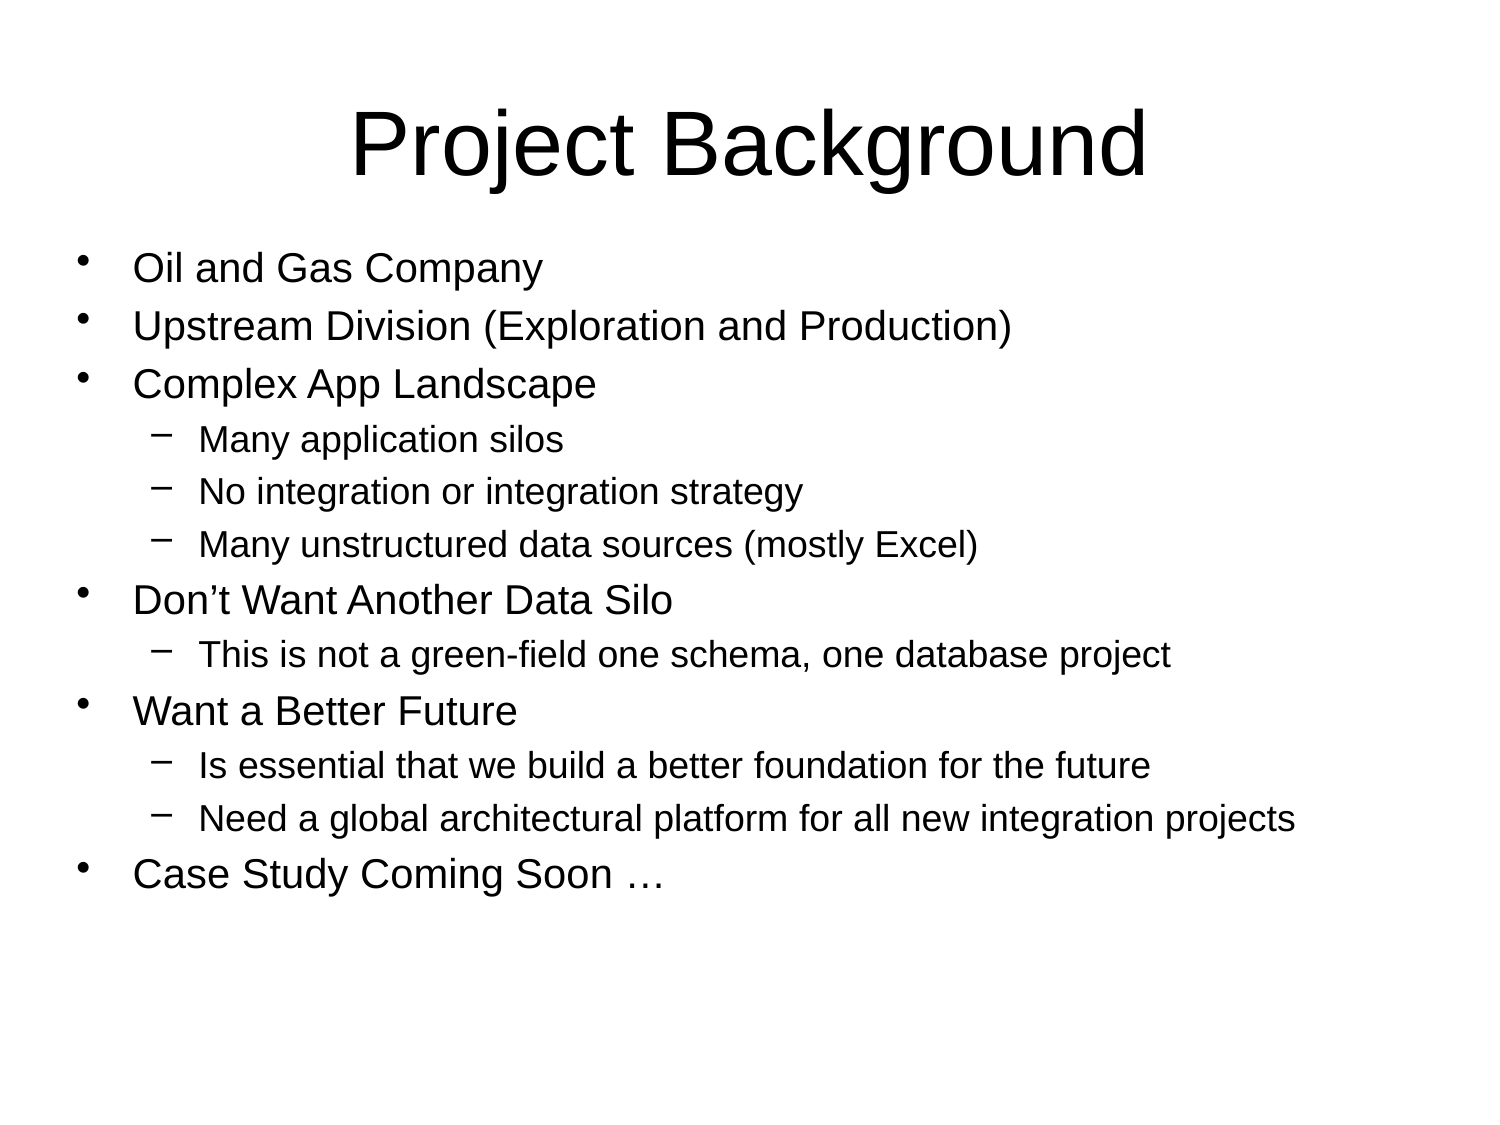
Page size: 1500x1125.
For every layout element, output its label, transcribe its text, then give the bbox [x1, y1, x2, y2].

title Project Background [75, 45, 1425, 233]
list Oil and Gas Company Upstream Division (Exploration and Production) Complex App Landscape Many application silos No integration or integration strategy Many unstructured data sources (mostly Excel) Don’t Want Another Data Silo This is not a green-field one schema, one database project Want a Better Future Is essential that we build a better foundation for the future Need a global architectural platform for all new integration projects Case Study Coming Soon … [61, 184, 1412, 1071]
